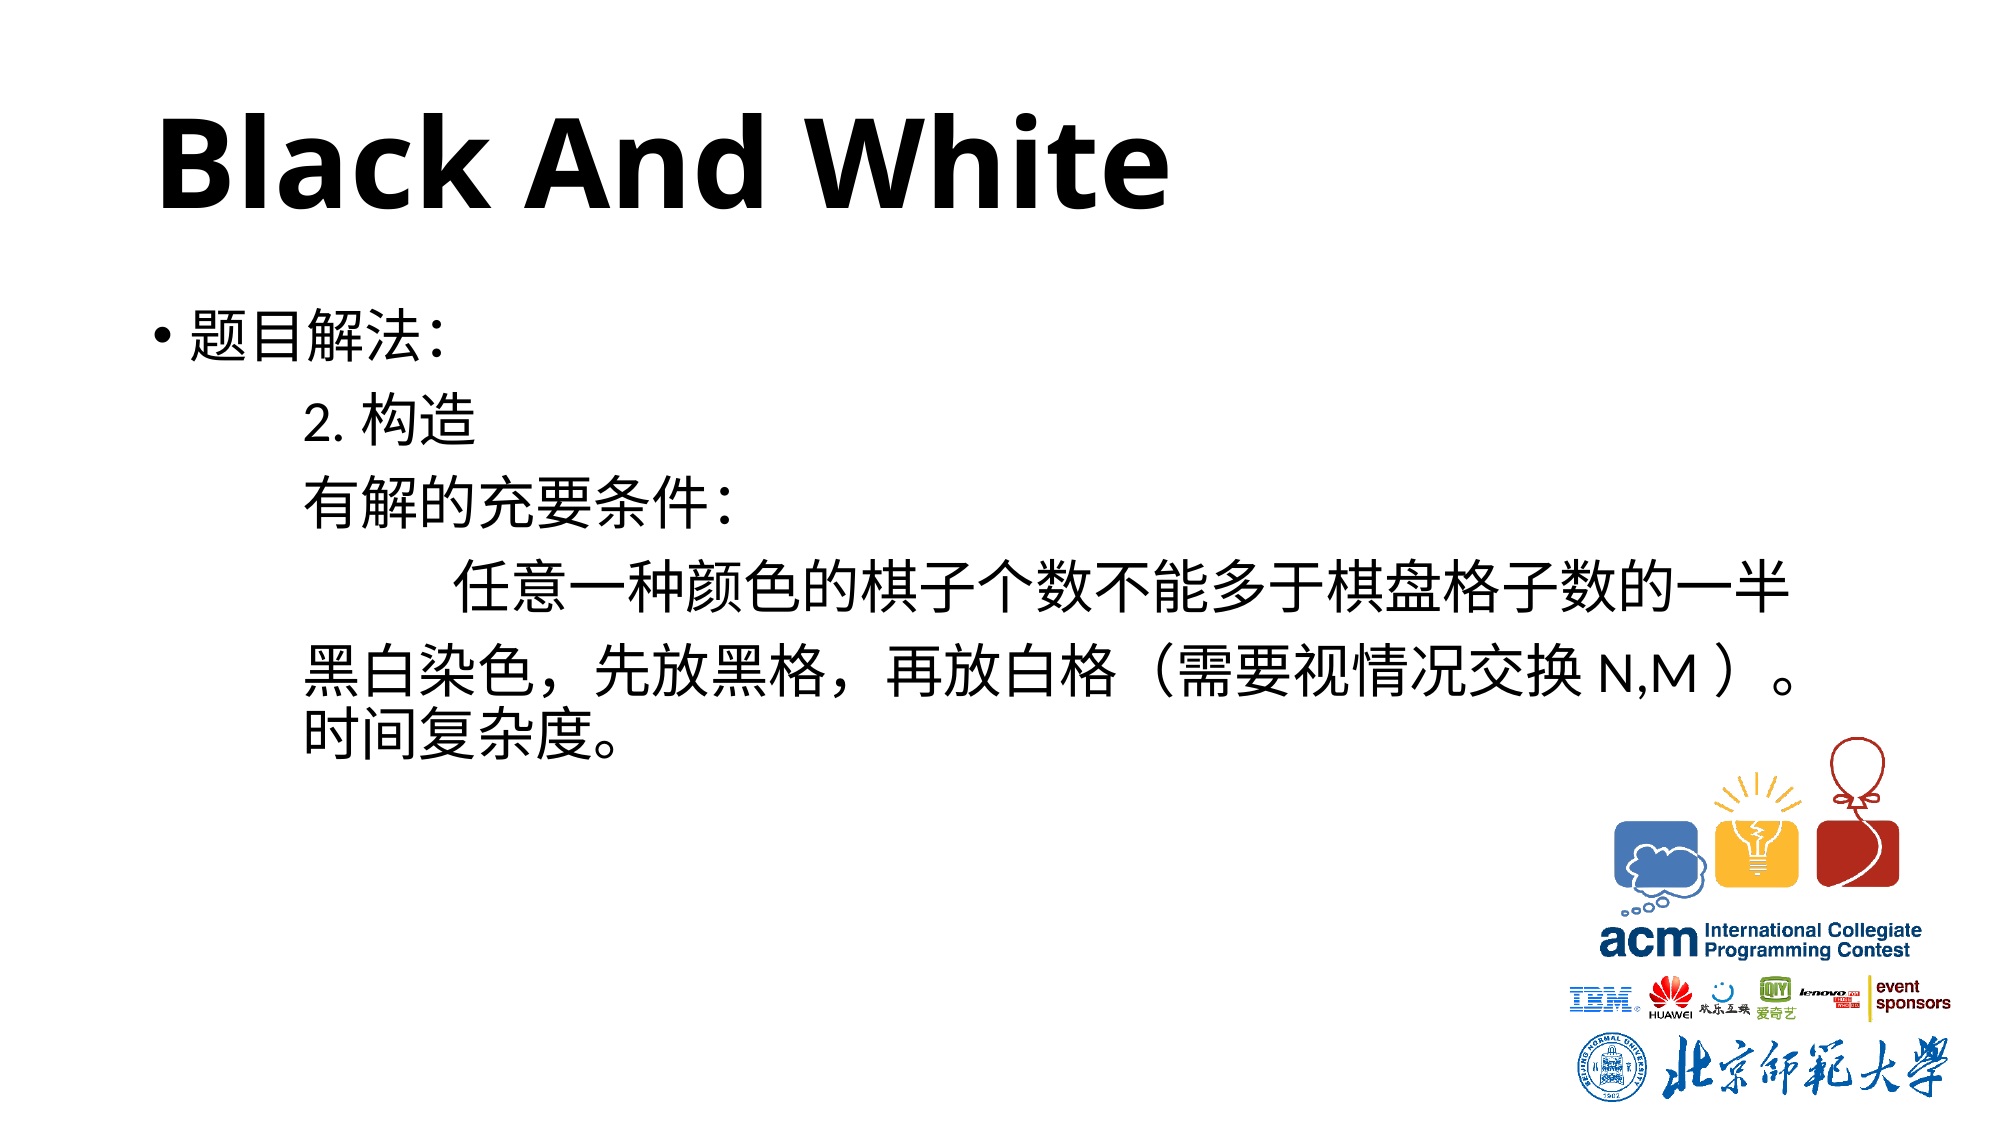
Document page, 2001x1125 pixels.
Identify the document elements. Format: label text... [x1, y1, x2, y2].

title Black And White [137, 59, 1863, 278]
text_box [1569, 737, 1951, 1102]
